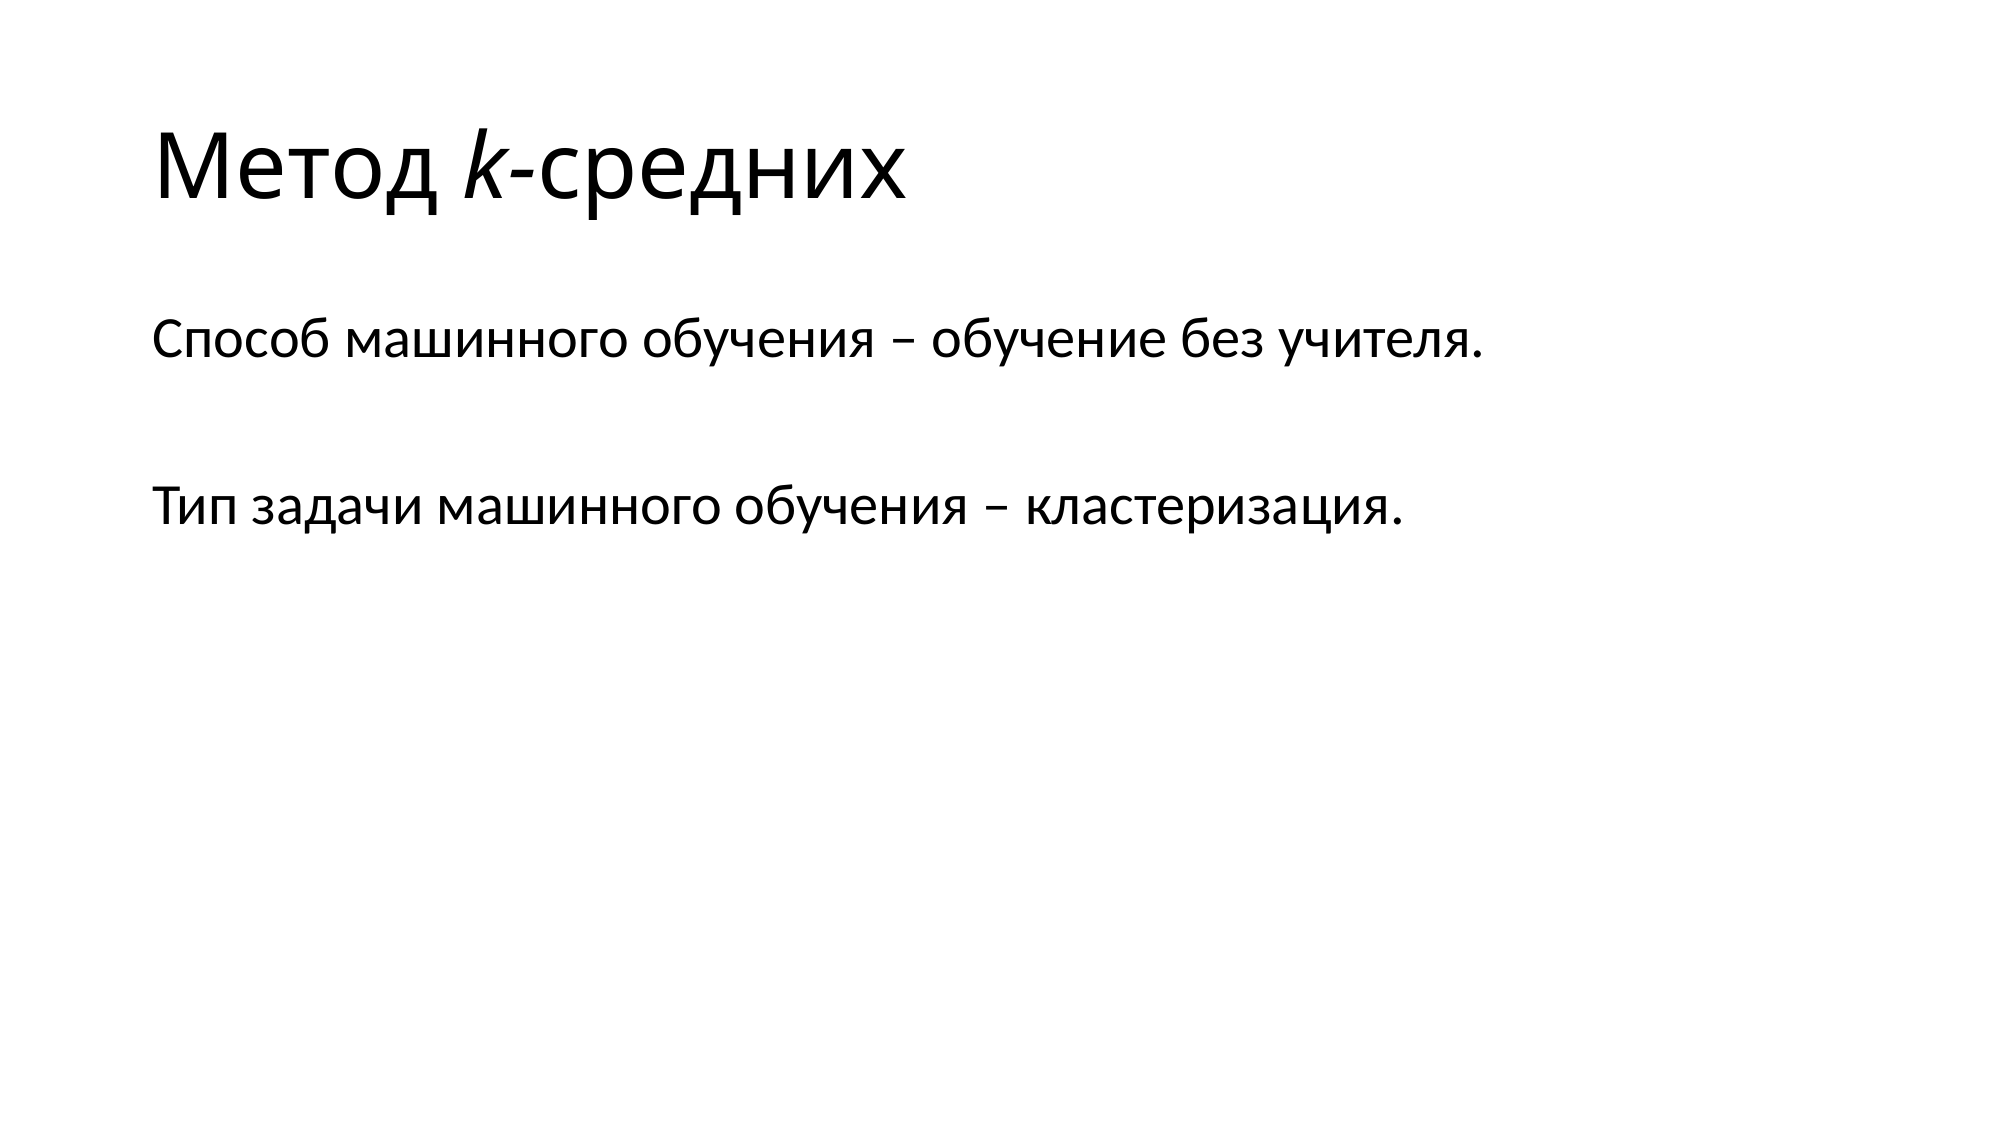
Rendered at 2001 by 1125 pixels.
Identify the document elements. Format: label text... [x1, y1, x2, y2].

title Метод k-средних [137, 59, 1863, 278]
list Способ машинного обучения – обучение без учителя. Тип задачи машинного обучения – кластеризация. [137, 299, 1863, 1014]
